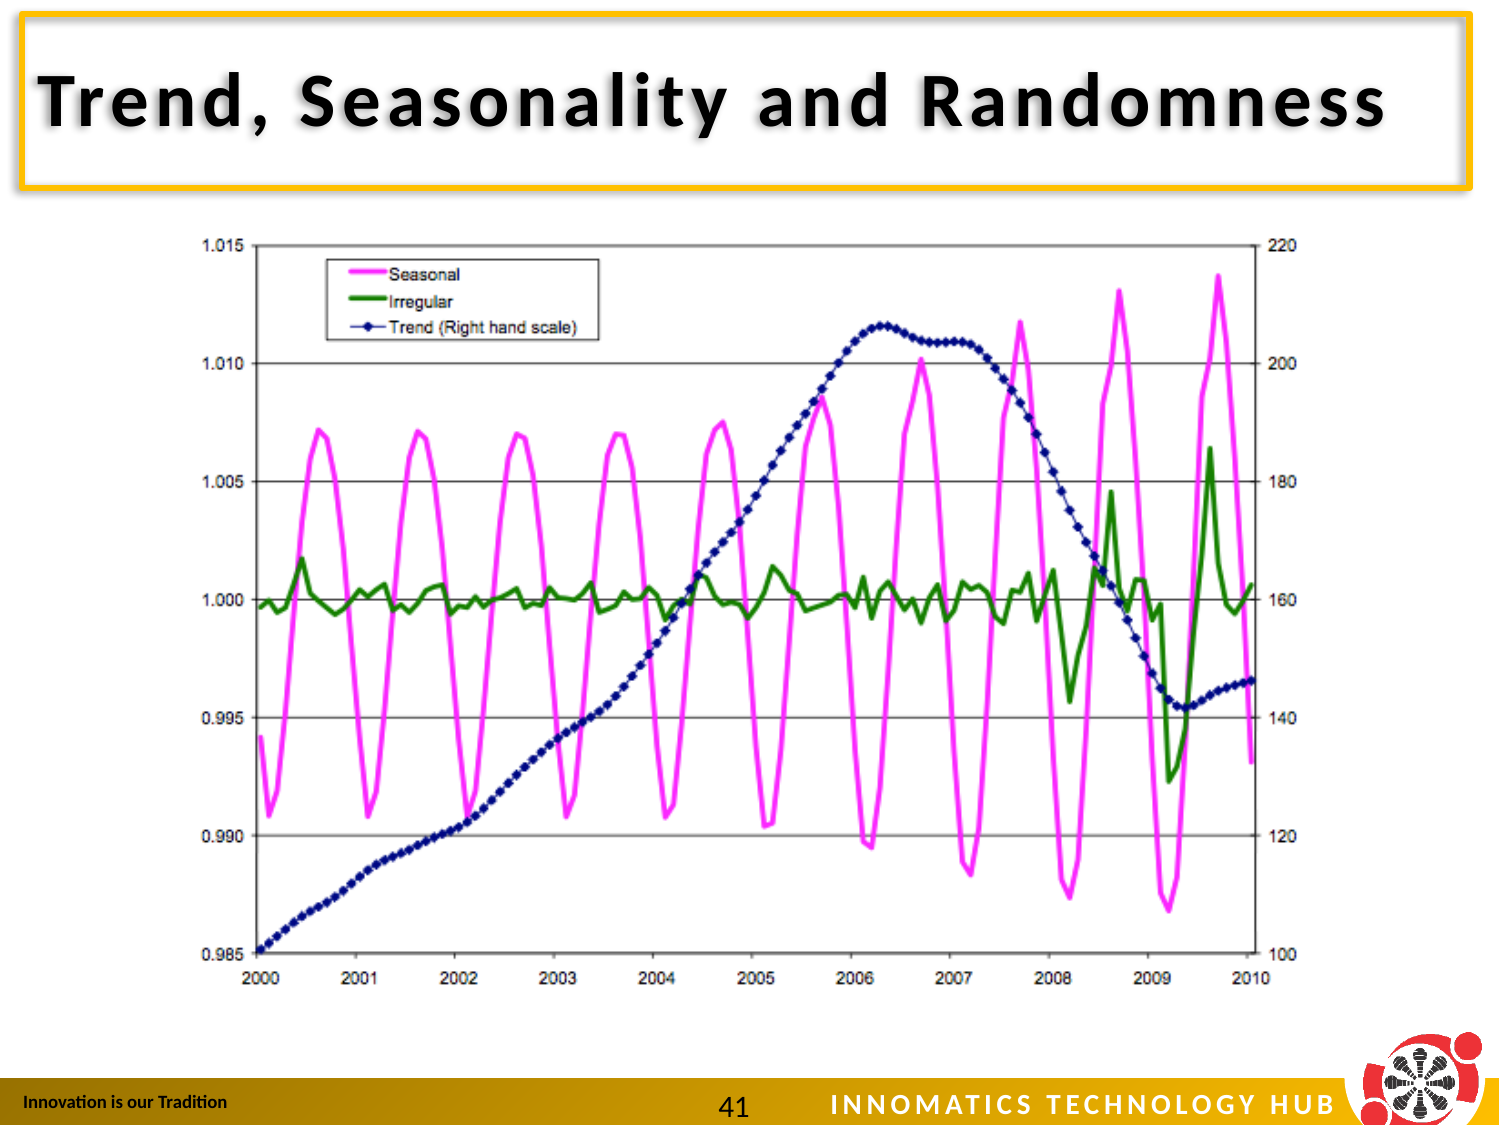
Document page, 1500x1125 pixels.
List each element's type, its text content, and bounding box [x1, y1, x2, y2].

title Trend, Seasonality and Randomness [19, 11, 1473, 191]
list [183, 210, 1313, 1021]
picture [1360, 1032, 1484, 1125]
